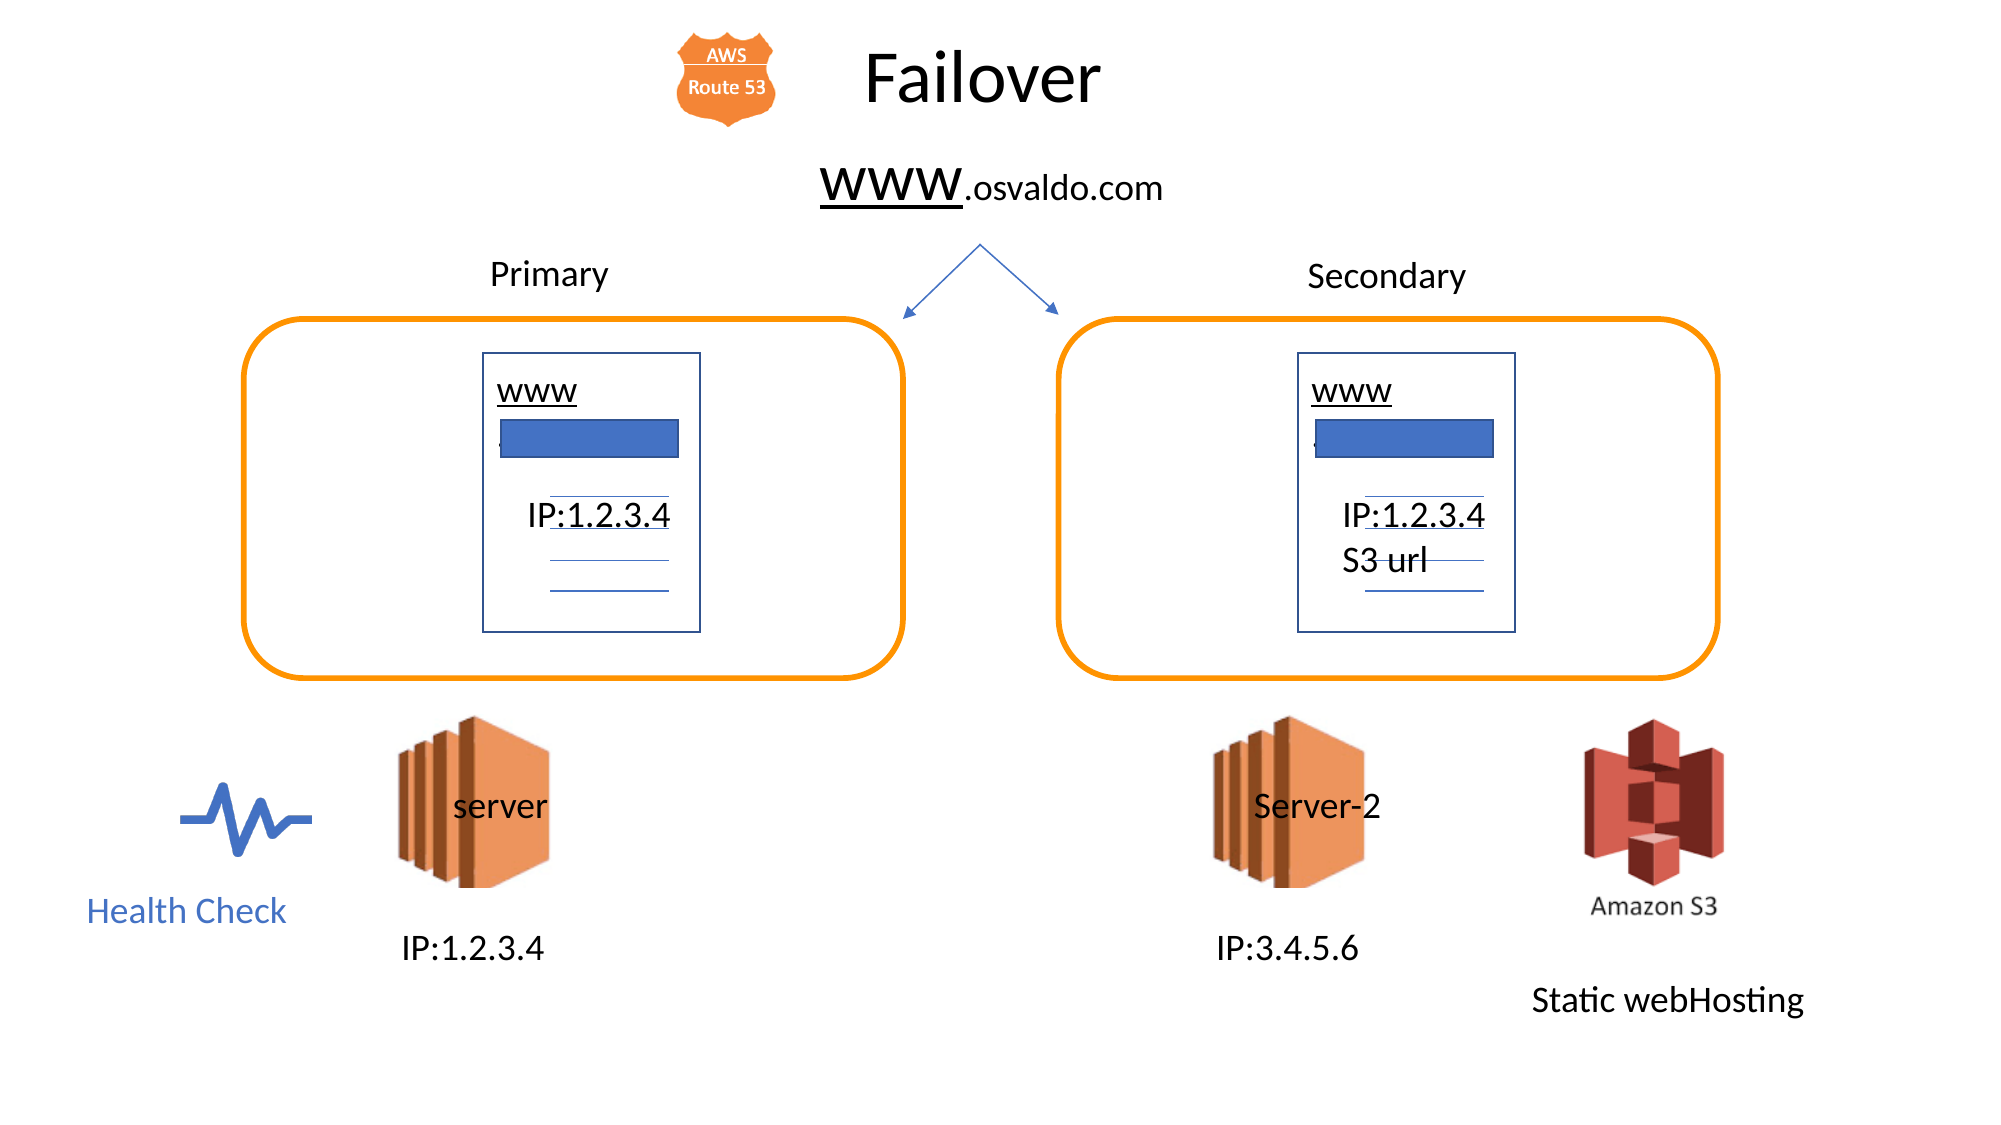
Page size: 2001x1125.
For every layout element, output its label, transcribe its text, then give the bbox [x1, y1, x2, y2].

text_box Static webHosting [1516, 967, 1824, 1028]
text_box www.osvaldo.com [804, 126, 1183, 222]
text_box Failover [849, 20, 1138, 126]
text_box [1058, 318, 1718, 679]
text_box Health Check [71, 878, 306, 938]
text_box Secondary [1292, 244, 1484, 304]
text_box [902, 243, 978, 320]
picture [669, 19, 789, 135]
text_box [979, 243, 1059, 315]
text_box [1296, 352, 1534, 633]
text_box IP:1.2.3.4 [386, 915, 561, 975]
picture [368, 714, 595, 888]
picture [1183, 714, 1410, 888]
text_box Primary [475, 240, 626, 301]
picture [1516, 682, 1807, 964]
text_box [243, 318, 903, 679]
picture [167, 752, 325, 887]
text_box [481, 352, 719, 633]
text_box IP:3.4.5.6 [1201, 915, 1376, 975]
